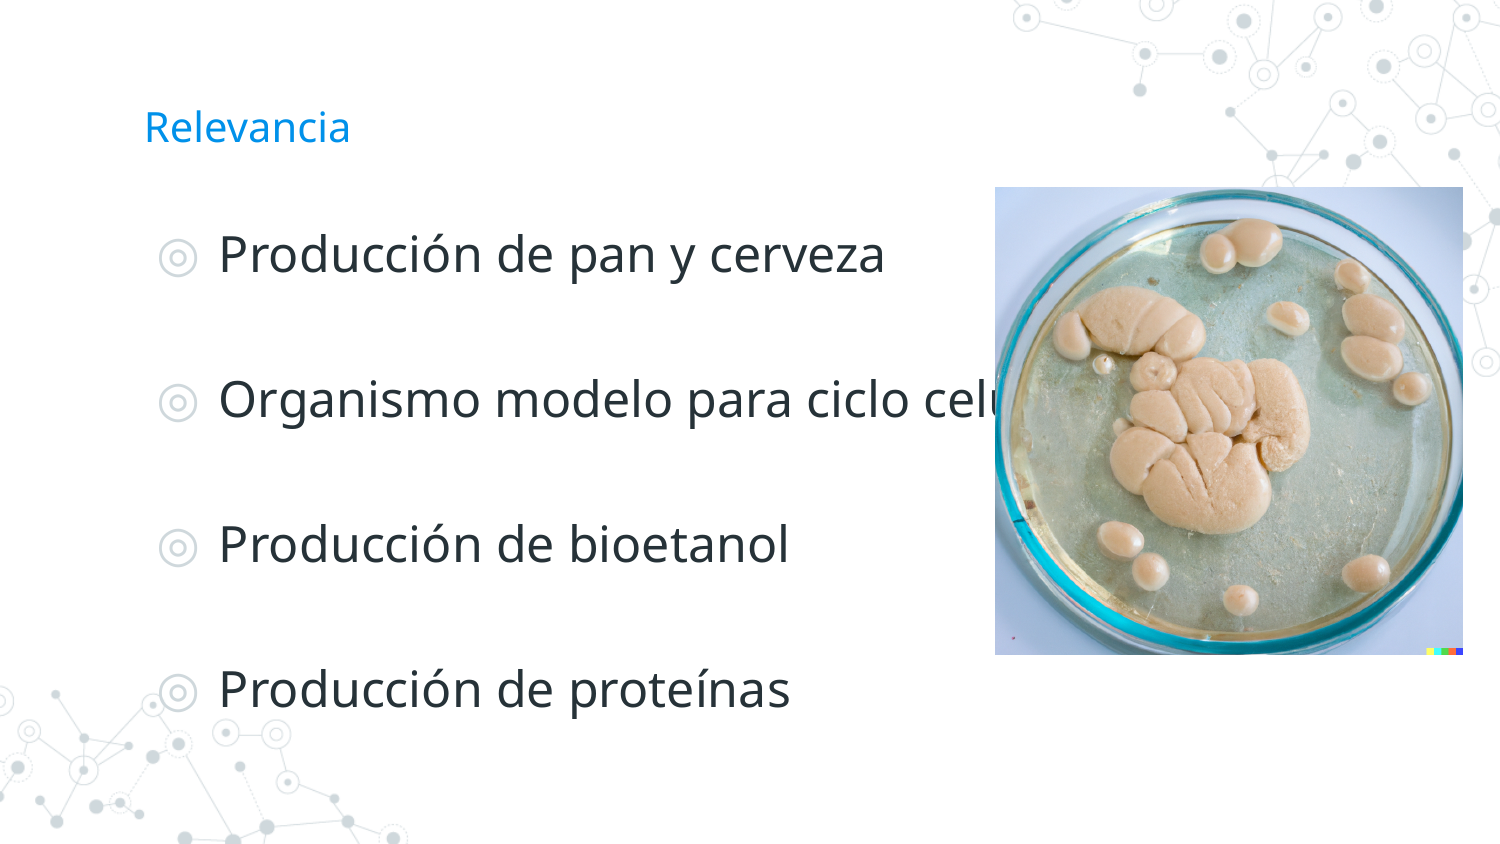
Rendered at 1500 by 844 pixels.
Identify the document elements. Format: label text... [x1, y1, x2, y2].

title Relevancia [128, 50, 1372, 166]
list Producción de pan y cerveza Organismo modelo para ciclo celular Producción de bioetanol Producción de proteínas [128, 206, 1372, 794]
picture [0, 0, 1500, 844]
